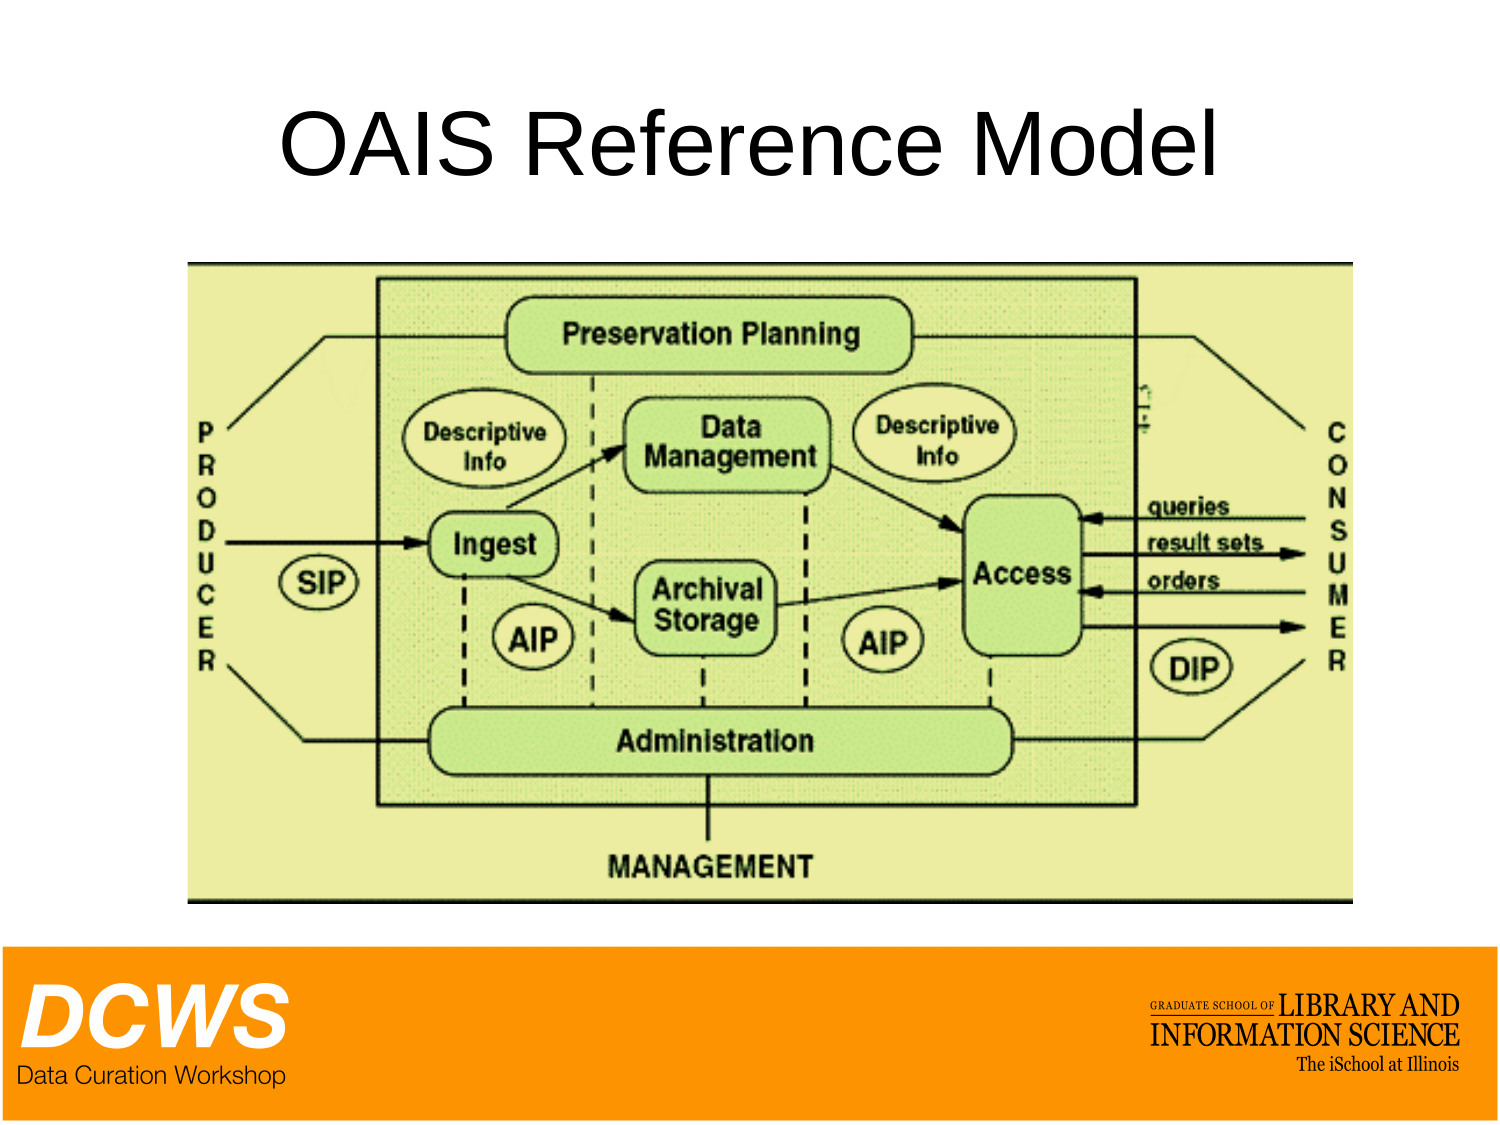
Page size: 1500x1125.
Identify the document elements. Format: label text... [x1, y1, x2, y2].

title OAIS Reference Model [75, 45, 1425, 233]
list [187, 262, 1354, 904]
picture [0, 944, 1500, 1123]
